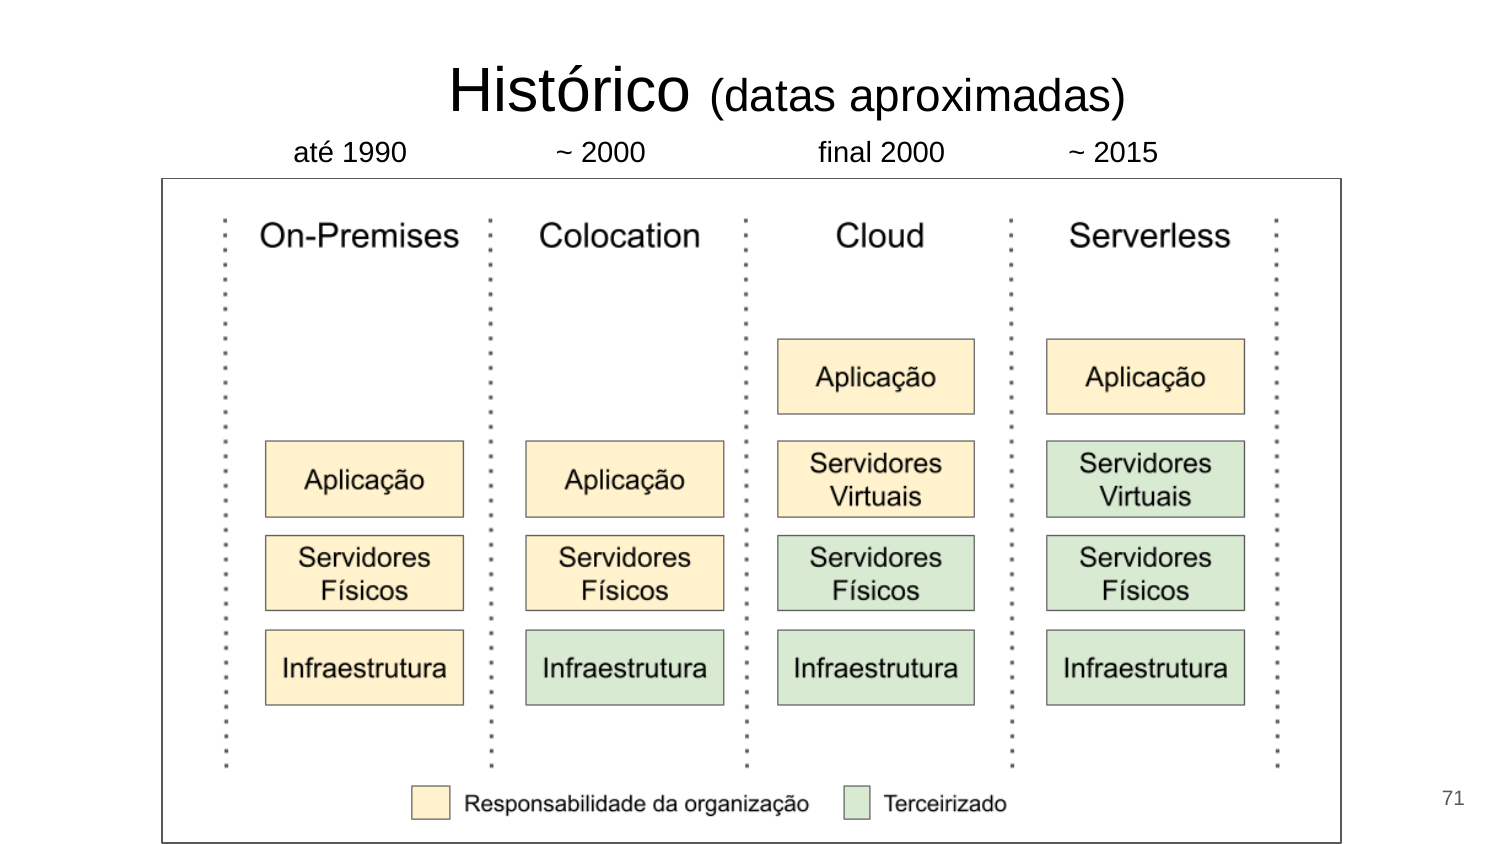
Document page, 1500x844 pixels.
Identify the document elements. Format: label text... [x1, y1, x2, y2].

text_box final 2000 [803, 117, 978, 177]
text_box até 1990 [278, 117, 489, 177]
slide_number ‹#› [1389, 764, 1480, 830]
text_box ~ 2015 [1053, 117, 1228, 177]
text_box ~ 2000 [540, 117, 715, 177]
title Histórico (datas aproximadas) [433, 23, 1146, 117]
picture [162, 179, 1341, 843]
